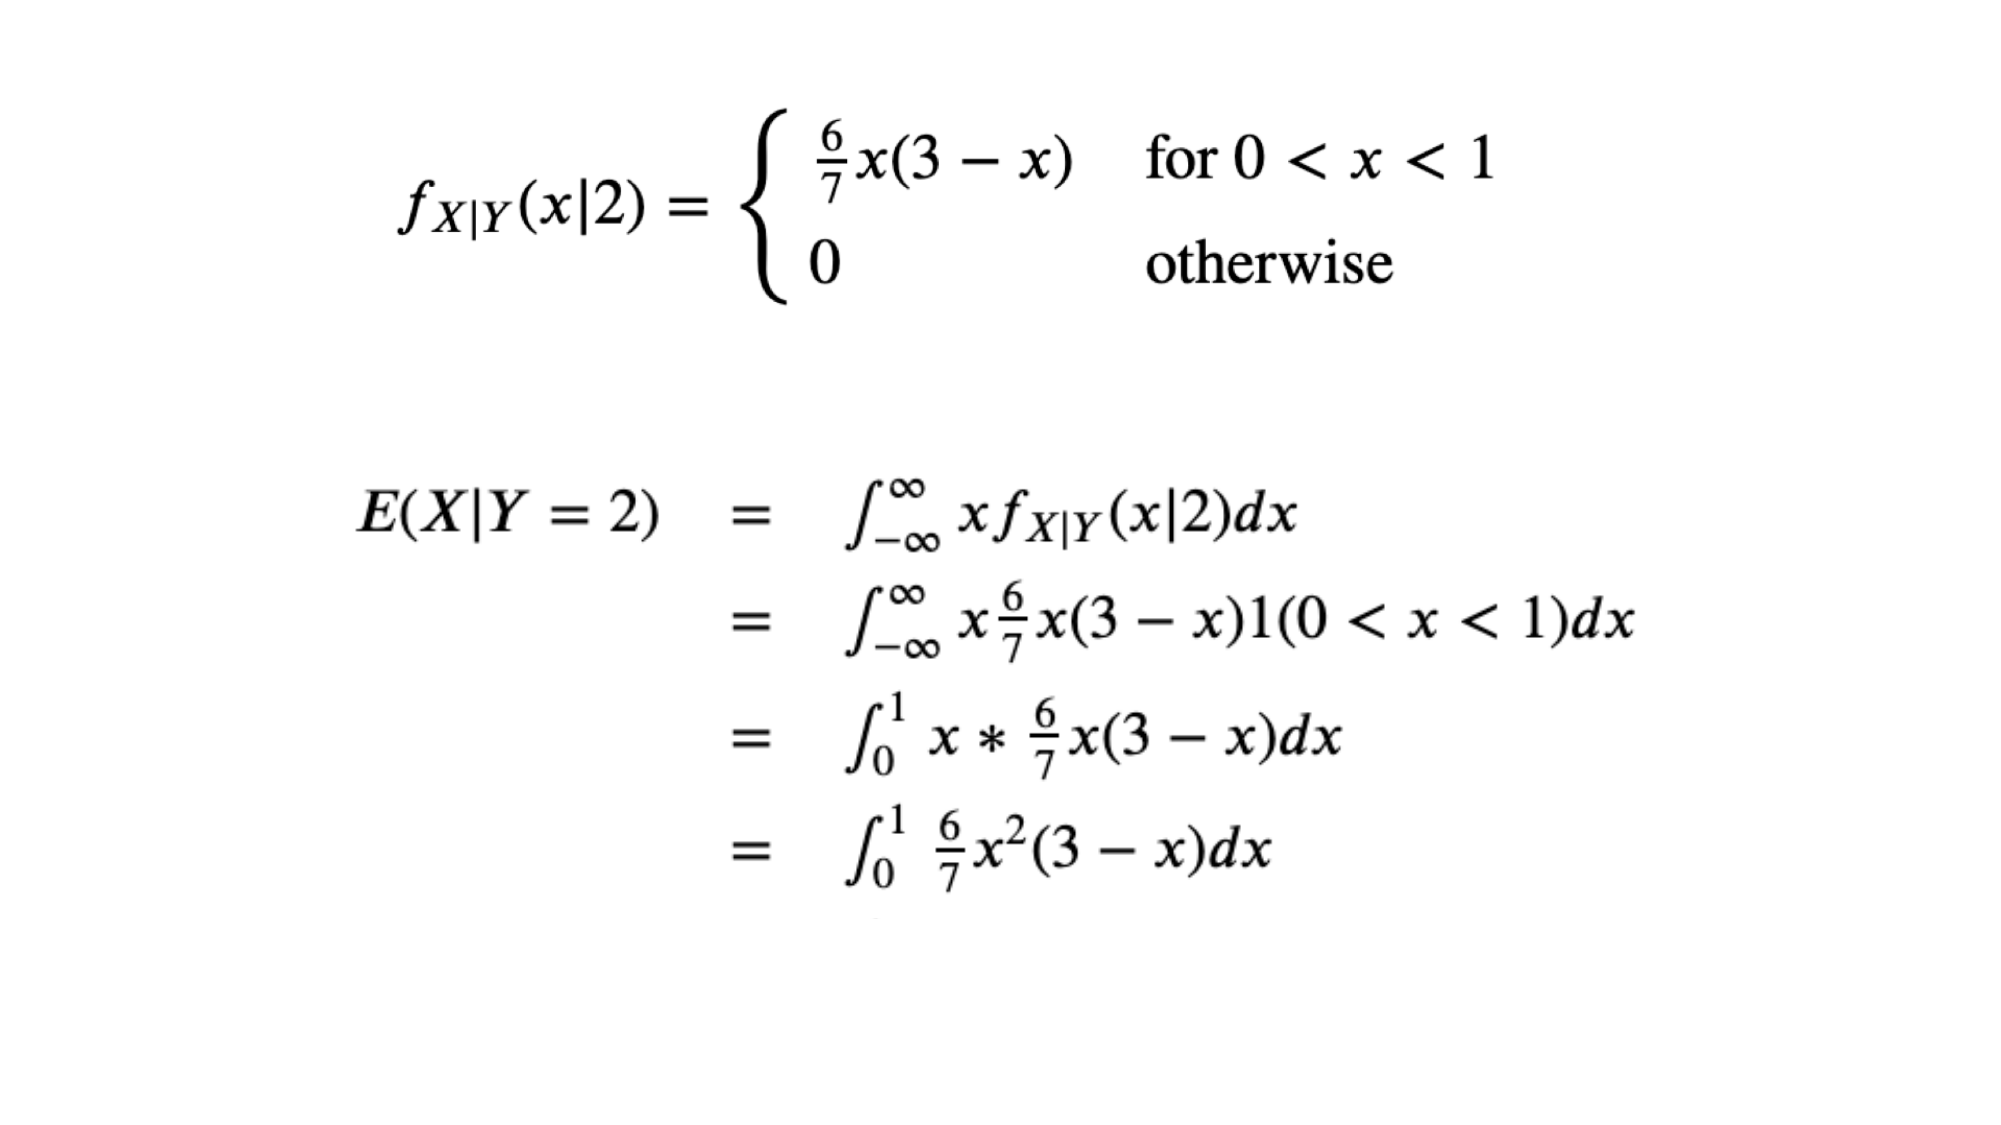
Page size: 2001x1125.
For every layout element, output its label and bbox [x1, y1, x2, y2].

picture [379, 95, 1528, 325]
picture [284, 467, 1776, 1072]
